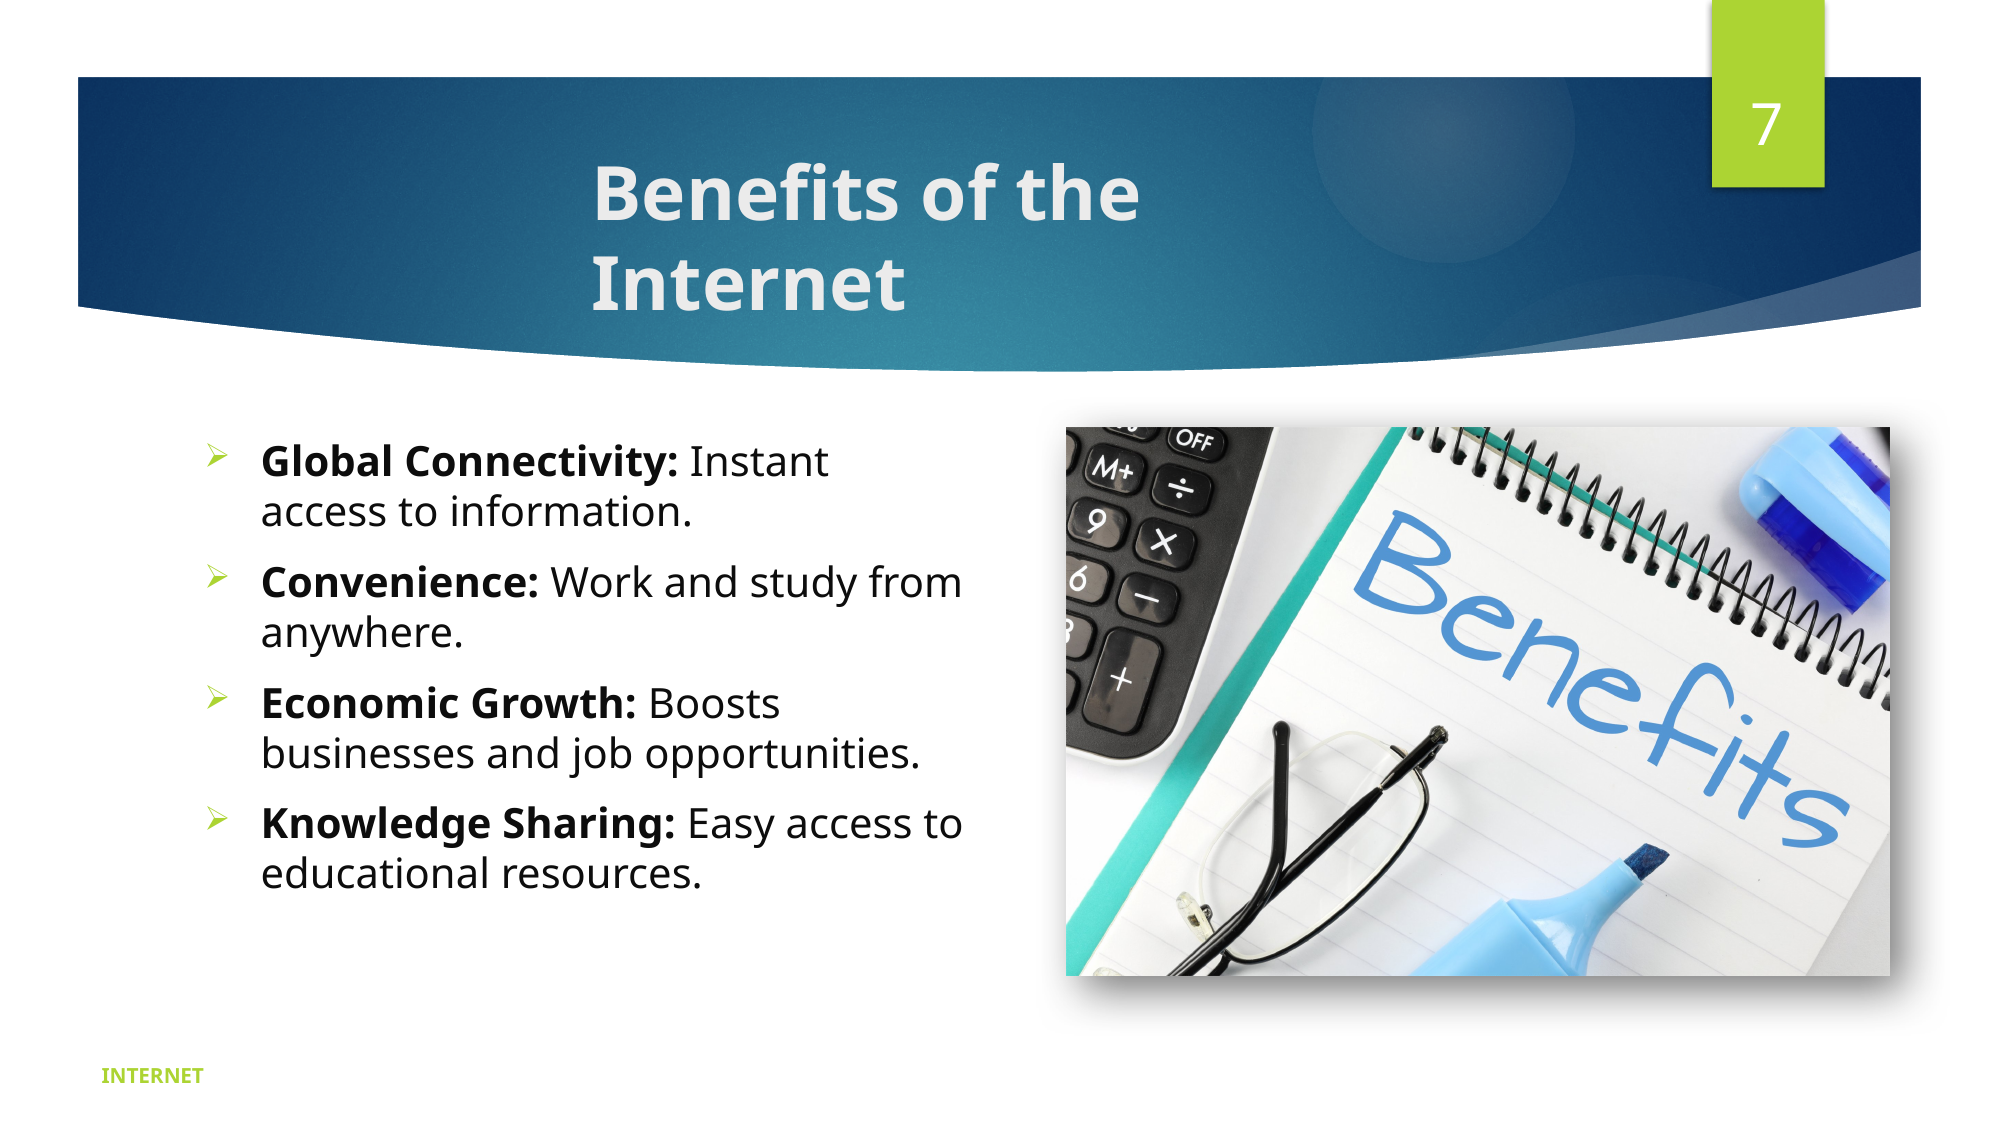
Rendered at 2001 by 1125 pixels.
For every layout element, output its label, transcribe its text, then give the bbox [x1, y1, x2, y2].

slide_number 7 [1698, 48, 1836, 175]
list Global Connectivity: Instant access to information. Convenience: Work and study from anywhere. Economic Growth: Boosts businesses and job opportunities. Knowledge Sharing: Easy access to educational resources. [189, 427, 981, 988]
picture [1066, 426, 1890, 976]
footer INTERNET [86, 1048, 720, 1099]
text_box [25, 0, 385, 336]
title Benefits of the Internet [576, 222, 1424, 339]
